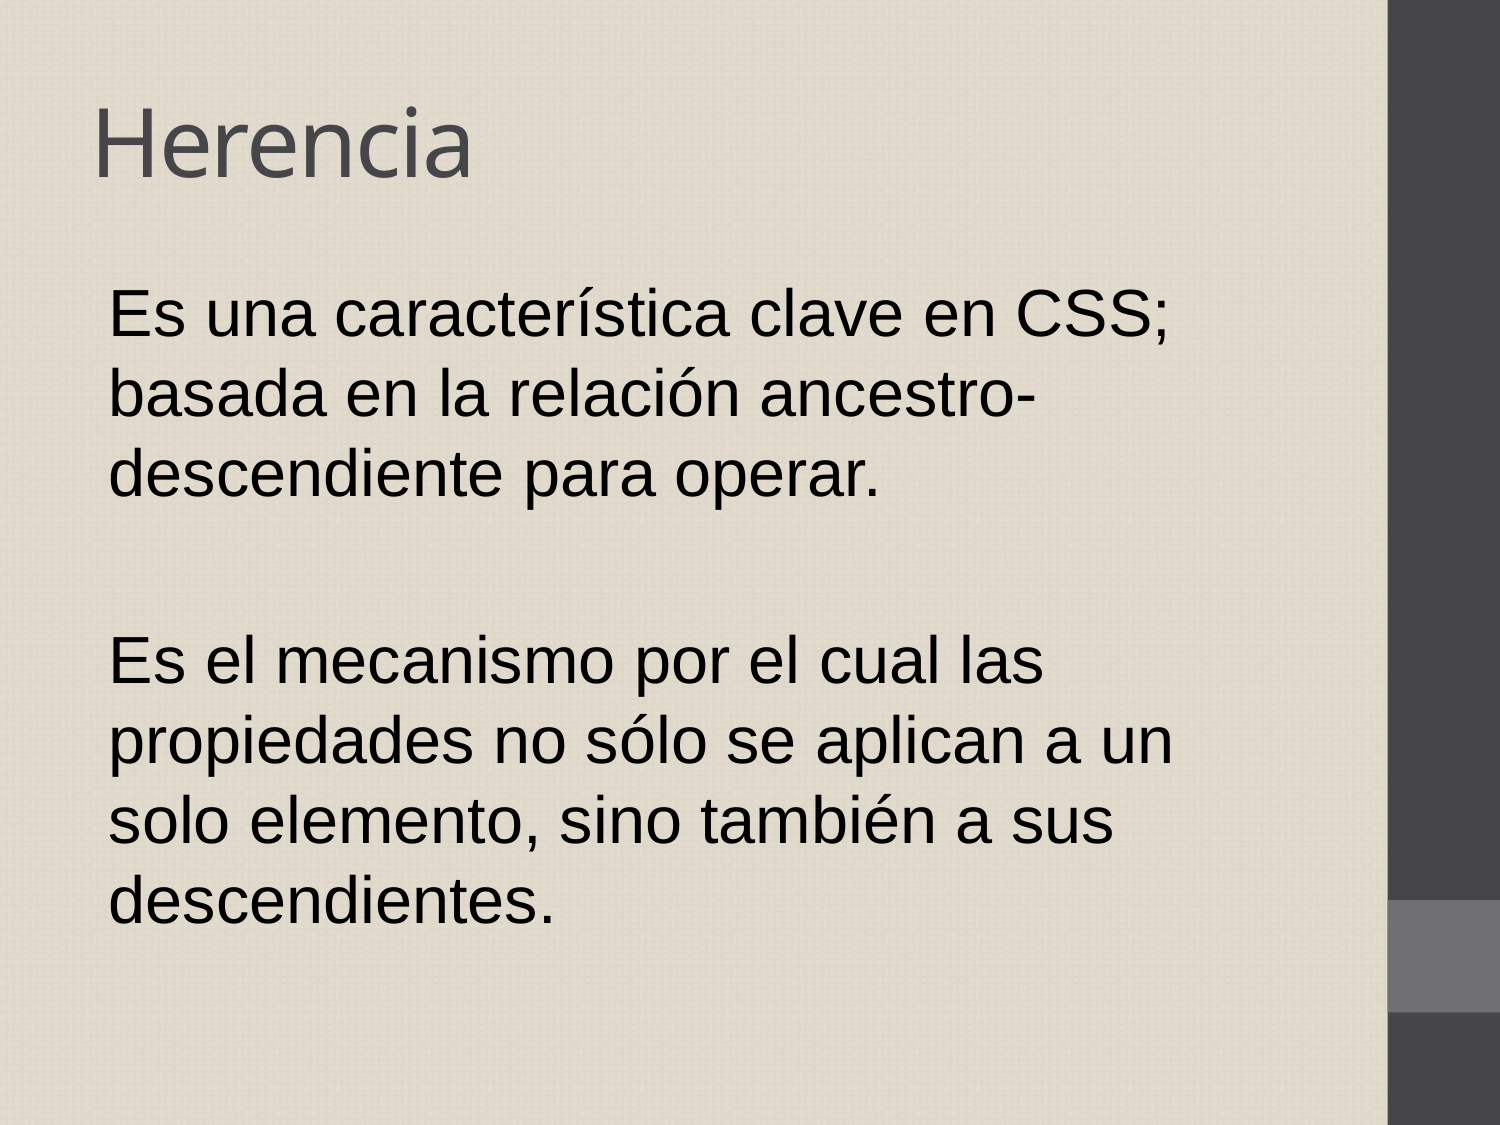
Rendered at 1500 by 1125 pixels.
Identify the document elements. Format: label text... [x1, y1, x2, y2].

list Es una característica clave en CSS; basada en la relación ancestro-descendiente para operar. Es el mecanismo por el cual las propiedades no sólo se aplican a un solo elemento, sino también a sus descendientes. [75, 262, 1325, 1050]
title Herencia [75, 45, 1325, 233]
